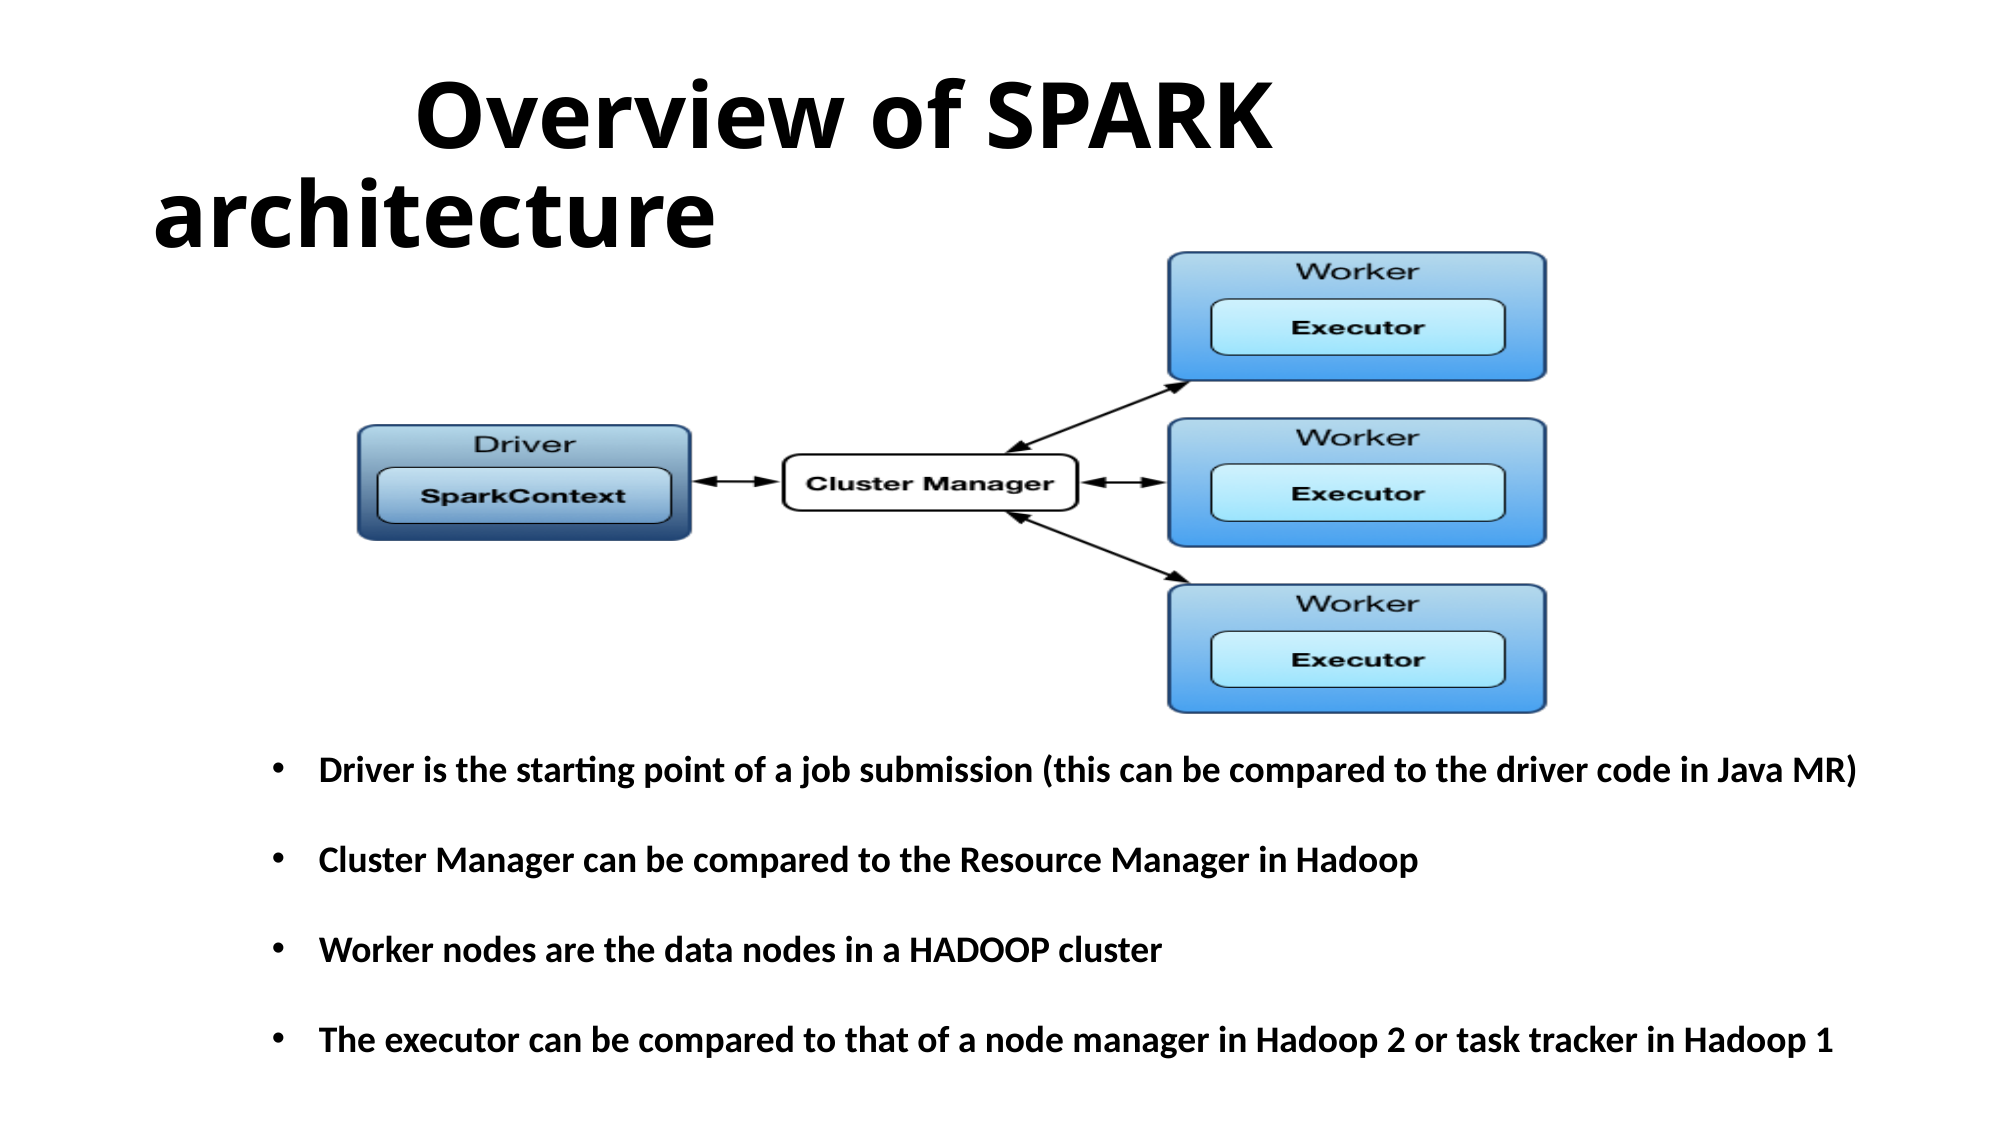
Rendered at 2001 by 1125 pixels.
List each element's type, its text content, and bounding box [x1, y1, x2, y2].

title Overview of SPARK architecture [137, 59, 1863, 278]
picture [338, 239, 1569, 725]
text_box Driver is the starting point of a job submission (this can be compared to the driver code in Java MR) Cluster Manager can be compared to the Resource Manager in Hadoop Worker nodes are the data nodes in a HADOOP cluster The executor can be compared to that of a node manager in Hadoop 2 or task tracker in Hadoop 1 [257, 737, 1875, 1113]
